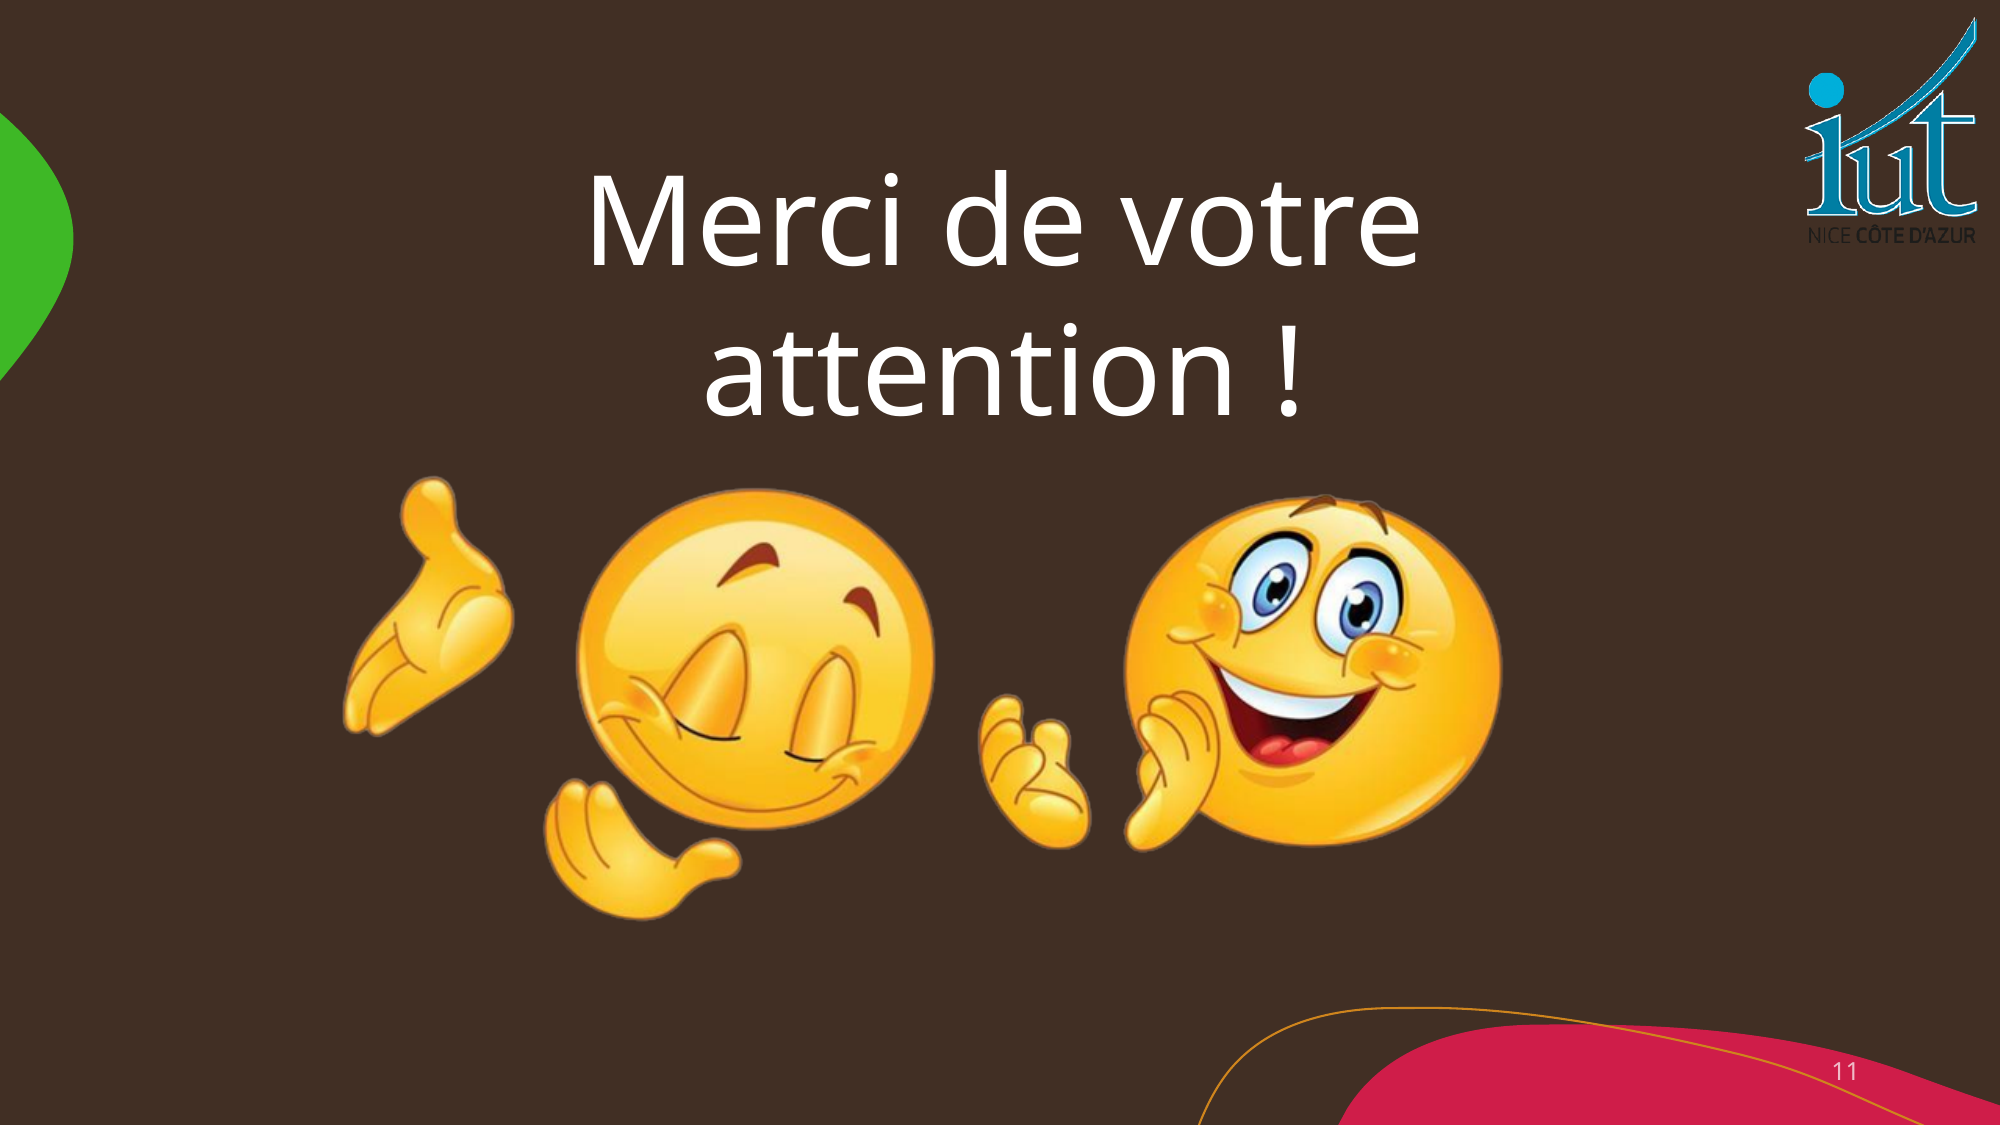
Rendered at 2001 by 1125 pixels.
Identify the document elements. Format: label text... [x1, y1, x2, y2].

picture [1758, 0, 2000, 266]
slide_number 11 [1625, 1042, 1875, 1103]
picture [339, 450, 1559, 951]
text_box Merci de votre attention ! [462, 132, 1546, 448]
